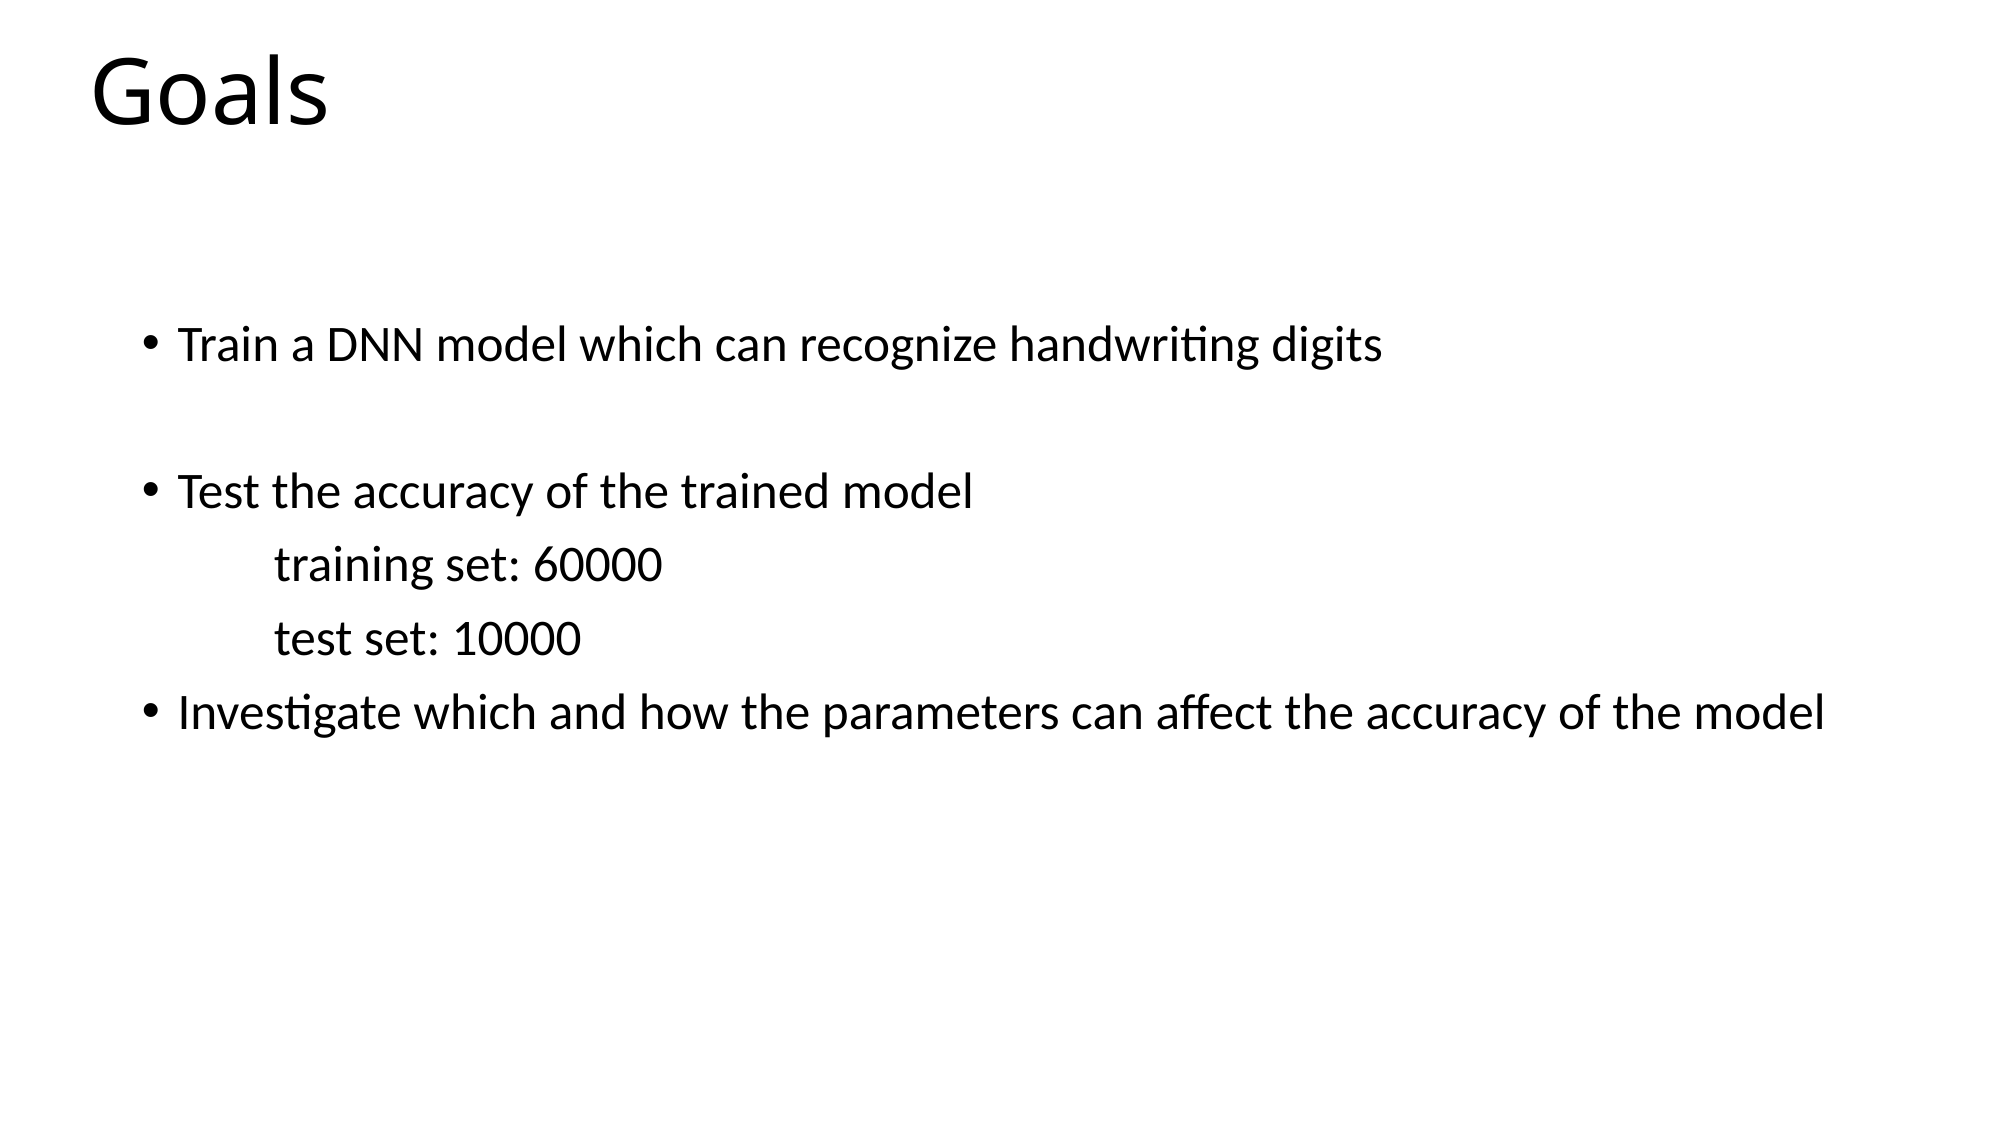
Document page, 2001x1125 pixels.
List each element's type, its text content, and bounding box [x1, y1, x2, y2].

title Goals [74, 26, 541, 163]
list Train a DNN model which can recognize handwriting digits Test the accuracy of the trained model training set: 60000 test set: 10000 Investigate which and how the parameters can affect the accuracy of the model [126, 229, 1852, 805]
